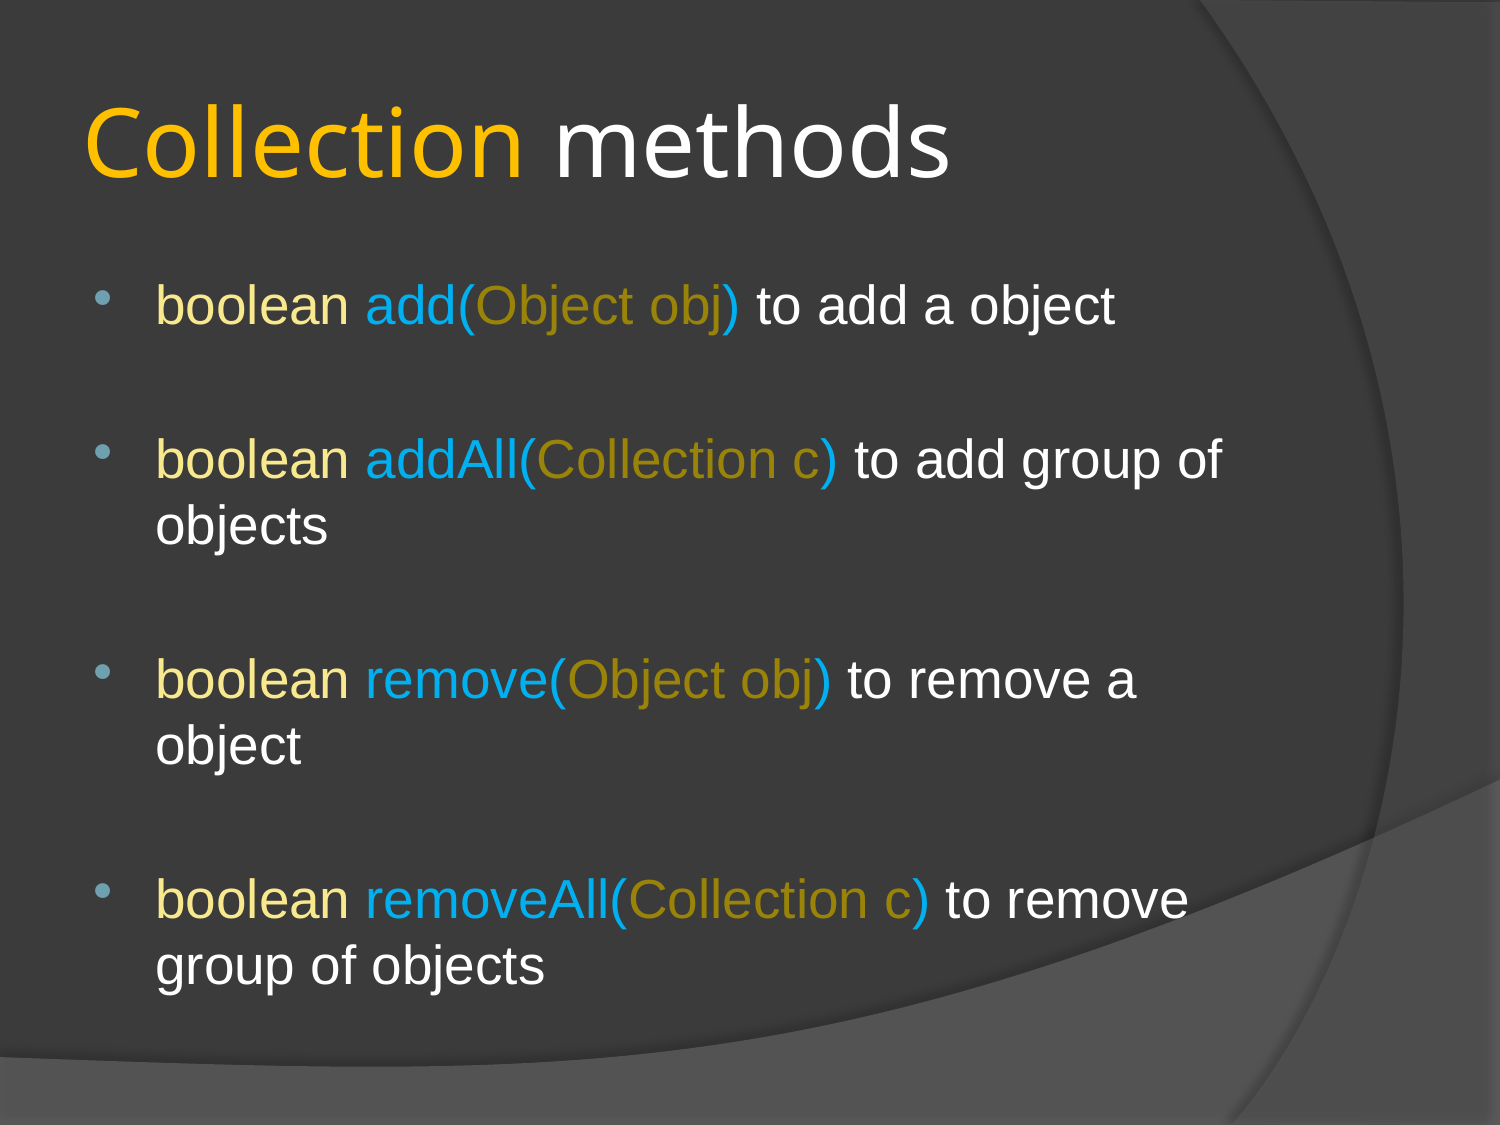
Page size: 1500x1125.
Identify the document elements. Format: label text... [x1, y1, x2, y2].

list boolean add(Object obj) to add a object boolean addAll(Collection c) to add group of objects boolean remove(Object obj) to remove a object boolean removeAll(Collection c) to remove group of objects [75, 262, 1300, 1005]
title Collection methods [75, 45, 1300, 233]
